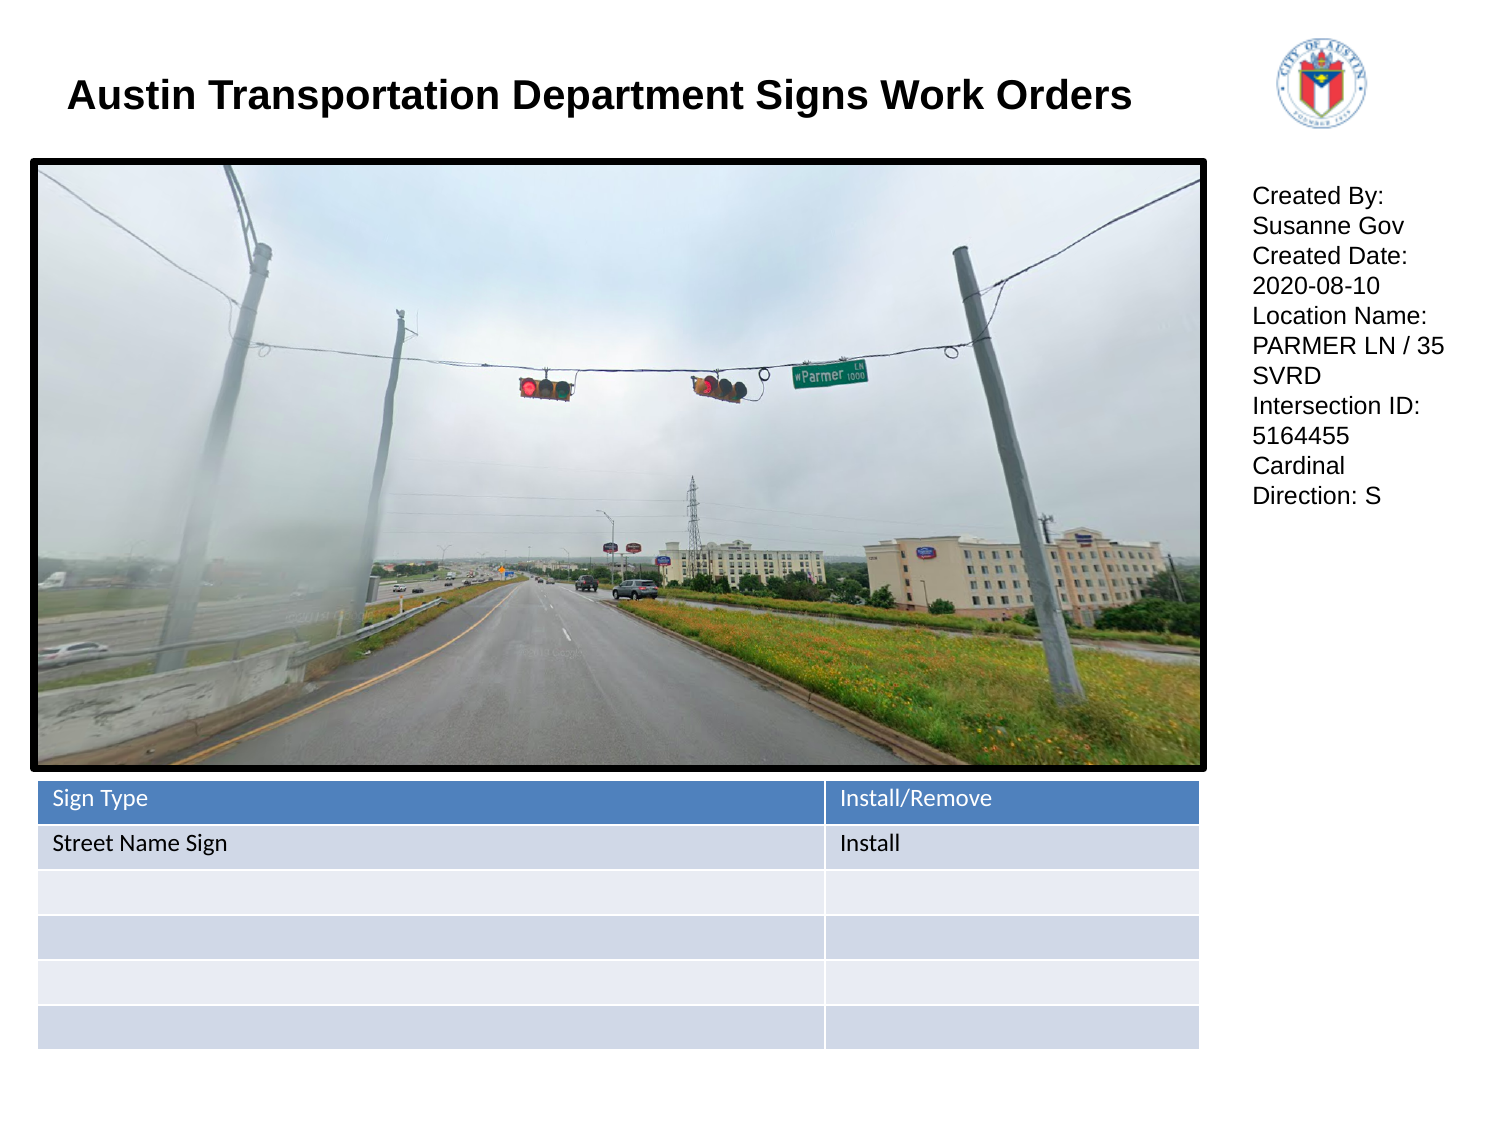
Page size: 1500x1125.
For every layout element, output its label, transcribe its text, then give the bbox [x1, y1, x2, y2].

table_cell [826, 916, 1199, 959]
table_cell [38, 961, 824, 1004]
picture [37, 164, 1201, 766]
picture [1274, 37, 1369, 132]
text_box Created By: Susanne Gov Created Date: 2020-08-10 Location Name: PARMER LN / 35 SVRD Intersection ID: 5164455 Cardinal Direction: S [1237, 172, 1463, 517]
table_cell [826, 871, 1199, 914]
table_cell Install [826, 826, 1199, 869]
table_header Sign Type [38, 781, 824, 824]
text_box Austin Transportation Department Signs Work Orders [51, 60, 1149, 125]
table_header Install/Remove [826, 781, 1199, 824]
table_cell [38, 916, 824, 959]
table_cell [38, 1006, 824, 1049]
table_cell [38, 871, 824, 914]
table_cell [826, 1006, 1199, 1049]
table_cell Street Name Sign [38, 826, 824, 869]
table_cell [826, 961, 1199, 1004]
